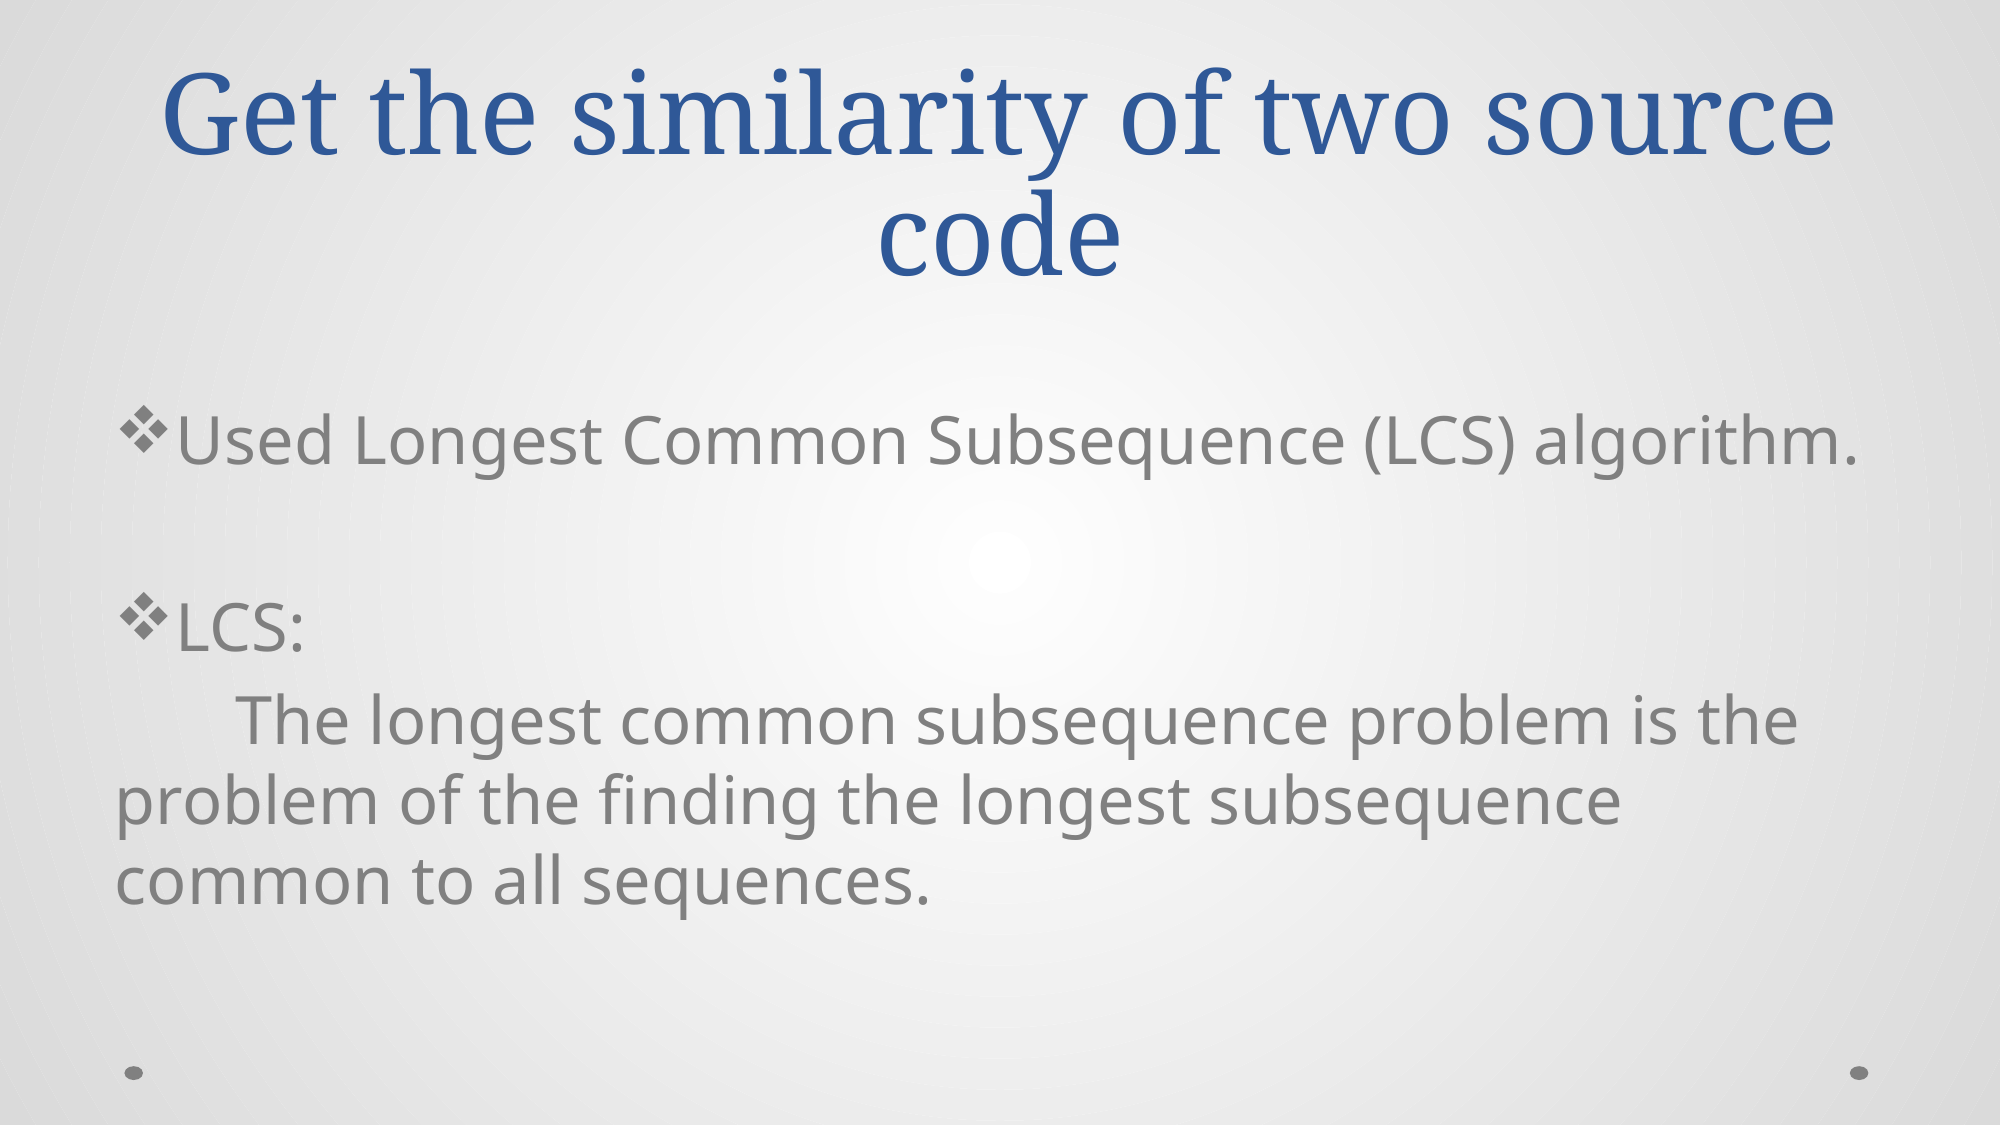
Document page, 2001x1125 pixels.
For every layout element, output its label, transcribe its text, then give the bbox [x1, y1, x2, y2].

list Used Longest Common Subsequence (LCS) algorithm. LCS: The longest common subsequence problem is the problem of the finding the longest subsequence common to all sequences. [99, 389, 1900, 1005]
title Get the similarity of two source code [99, 0, 1900, 306]
